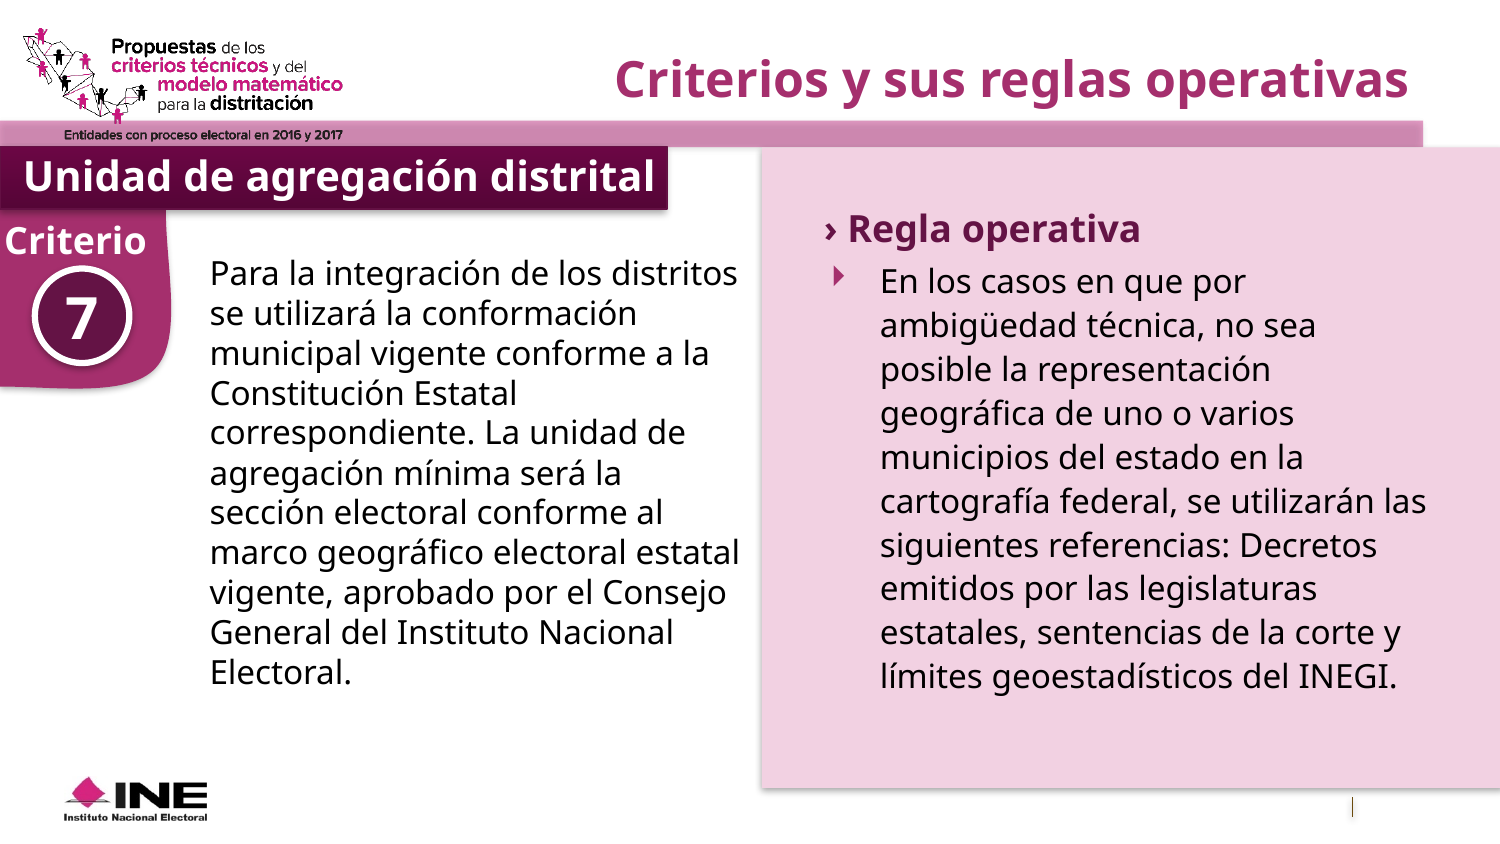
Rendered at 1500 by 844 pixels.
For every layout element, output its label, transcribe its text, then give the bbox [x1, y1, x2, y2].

text_box [0, 270, 172, 390]
text_box Para la integración de los distritos se utilizará la conformación municipal vigente conforme a la Constitución Estatal correspondiente. La unidad de agregación mínima será la sección electoral conforme al marco geográfico electoral estatal vigente, aprobado por el Consejo General del Instituto Nacional Electoral. [194, 244, 762, 699]
text_box 7 [31, 270, 133, 367]
title Criterios y sus reglas operativas [537, 33, 1425, 121]
text_box Unidad de agregación distrital [8, 142, 671, 208]
text_box Criterio [0, 218, 172, 270]
picture [17, 14, 349, 142]
text_box [0, 146, 668, 210]
text_box [761, 147, 1500, 789]
picture [64, 776, 207, 821]
text_box › Regla operativa En los casos en que por ambigüedad técnica, no sea posible la representación geográfica de uno o varios municipios del estado en la cartografía federal, se utilizarán las siguientes referencias: Decretos emitidos por las legislaturas estatales, sentencias de la corte y límites geoestadísticos del INEGI. [809, 197, 1447, 703]
